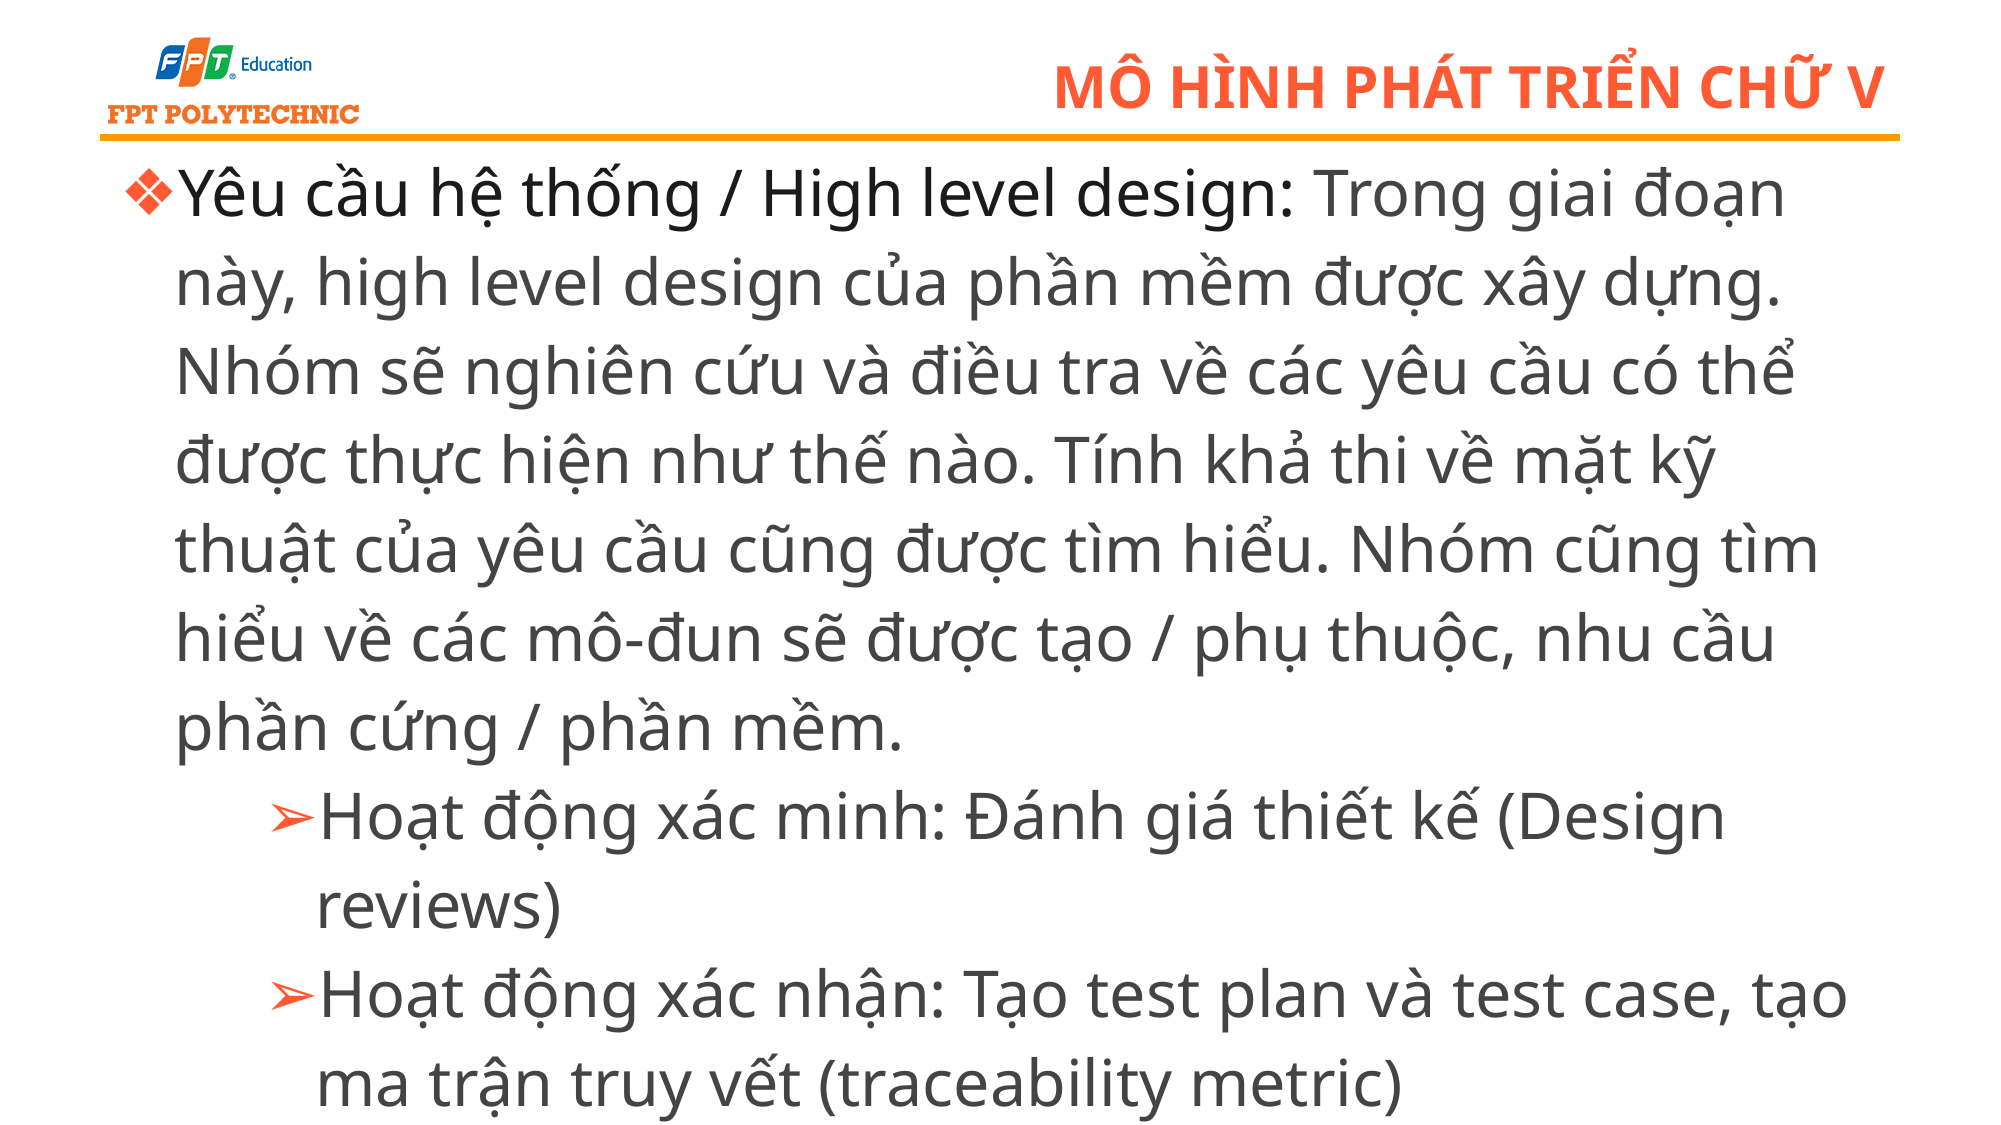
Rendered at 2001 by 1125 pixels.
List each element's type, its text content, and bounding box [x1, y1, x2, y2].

text_box Yêu cầu hệ thống / High level design: Trong giai đoạn này, high level design của phần mềm được xây dựng. Nhóm sẽ nghiên cứu và điều tra về các yêu cầu có thể được thực hiện như thế nào. Tính khả thi về mặt kỹ thuật của yêu cầu cũng được tìm hiểu. Nhóm cũng tìm hiểu về các mô-đun sẽ được tạo / phụ thuộc, nhu cầu phần cứng / phần mềm. Hoạt động xác minh: Đánh giá thiết kế (Design reviews) Hoạt động xác nhận: Tạo test plan và test case, tạo ma trận truy vết (traceability metric) Đầu ra cần có: System test cases, Feasibility reports, System test plan, tài liệu về yêu cầu phần cứng…. [38, 132, 1900, 1111]
picture [99, 25, 367, 132]
title Mô hình phát triển chữ v [366, 45, 1900, 125]
